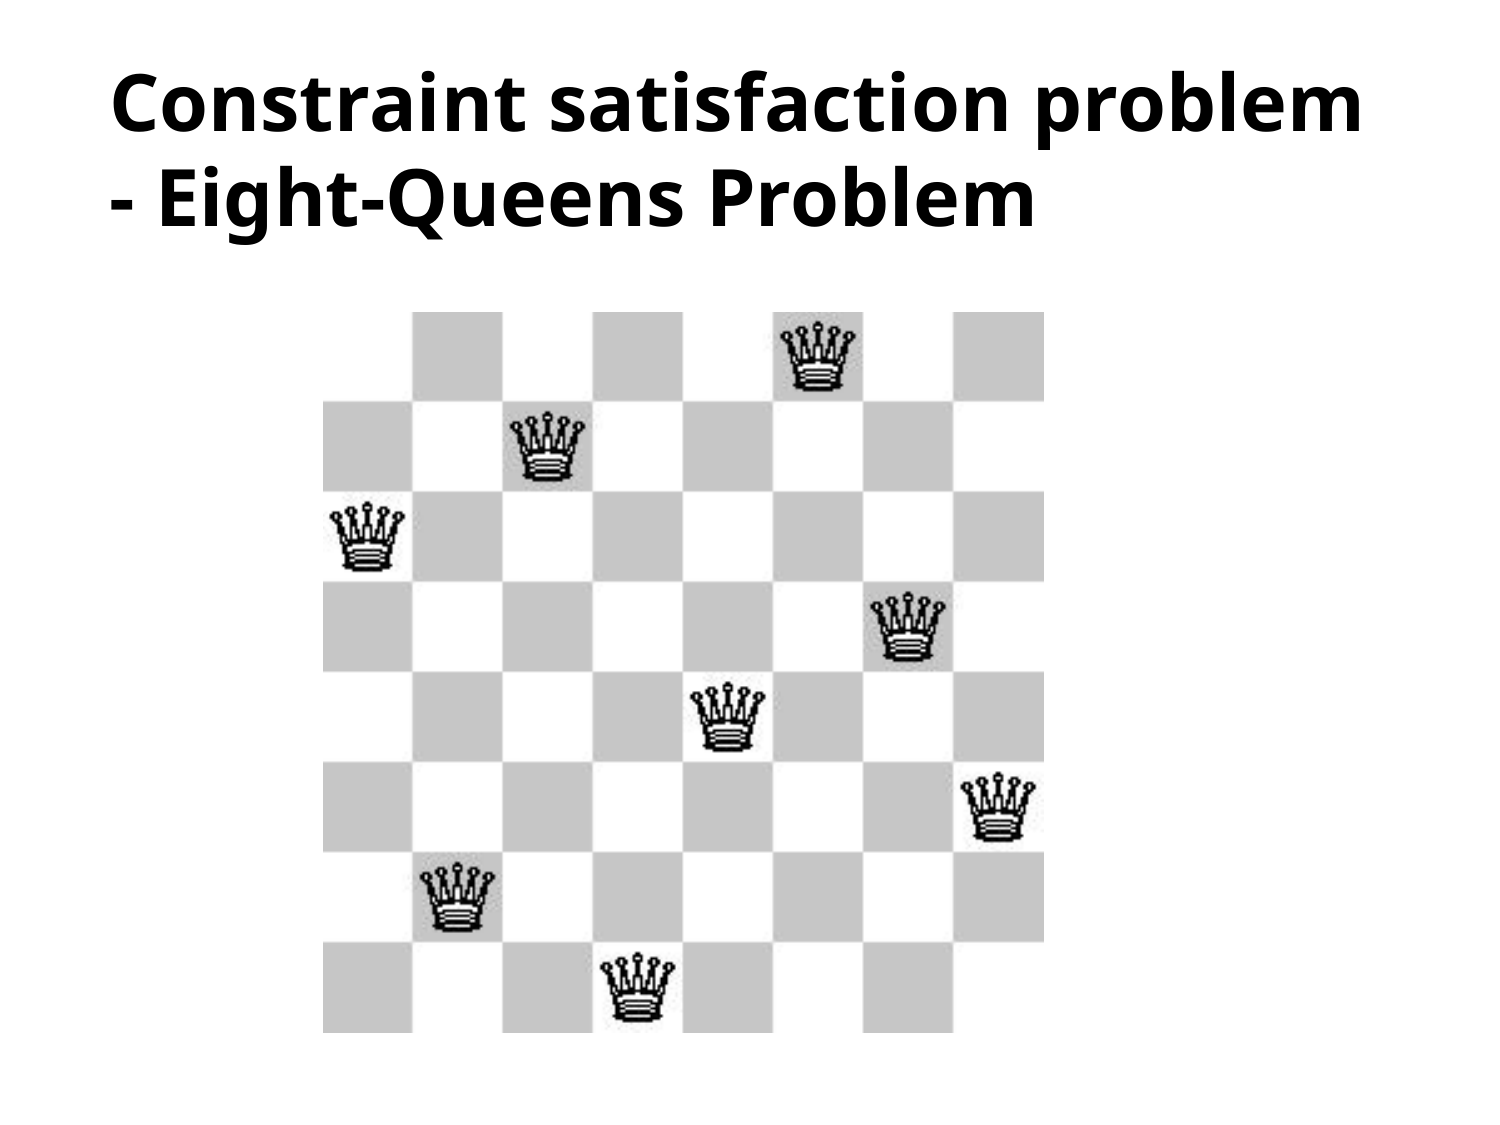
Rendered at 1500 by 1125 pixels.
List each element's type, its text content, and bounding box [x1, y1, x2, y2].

picture [322, 311, 1044, 1033]
title Constraint satisfaction problem - Eight-Queens Problem [93, 49, 1407, 250]
